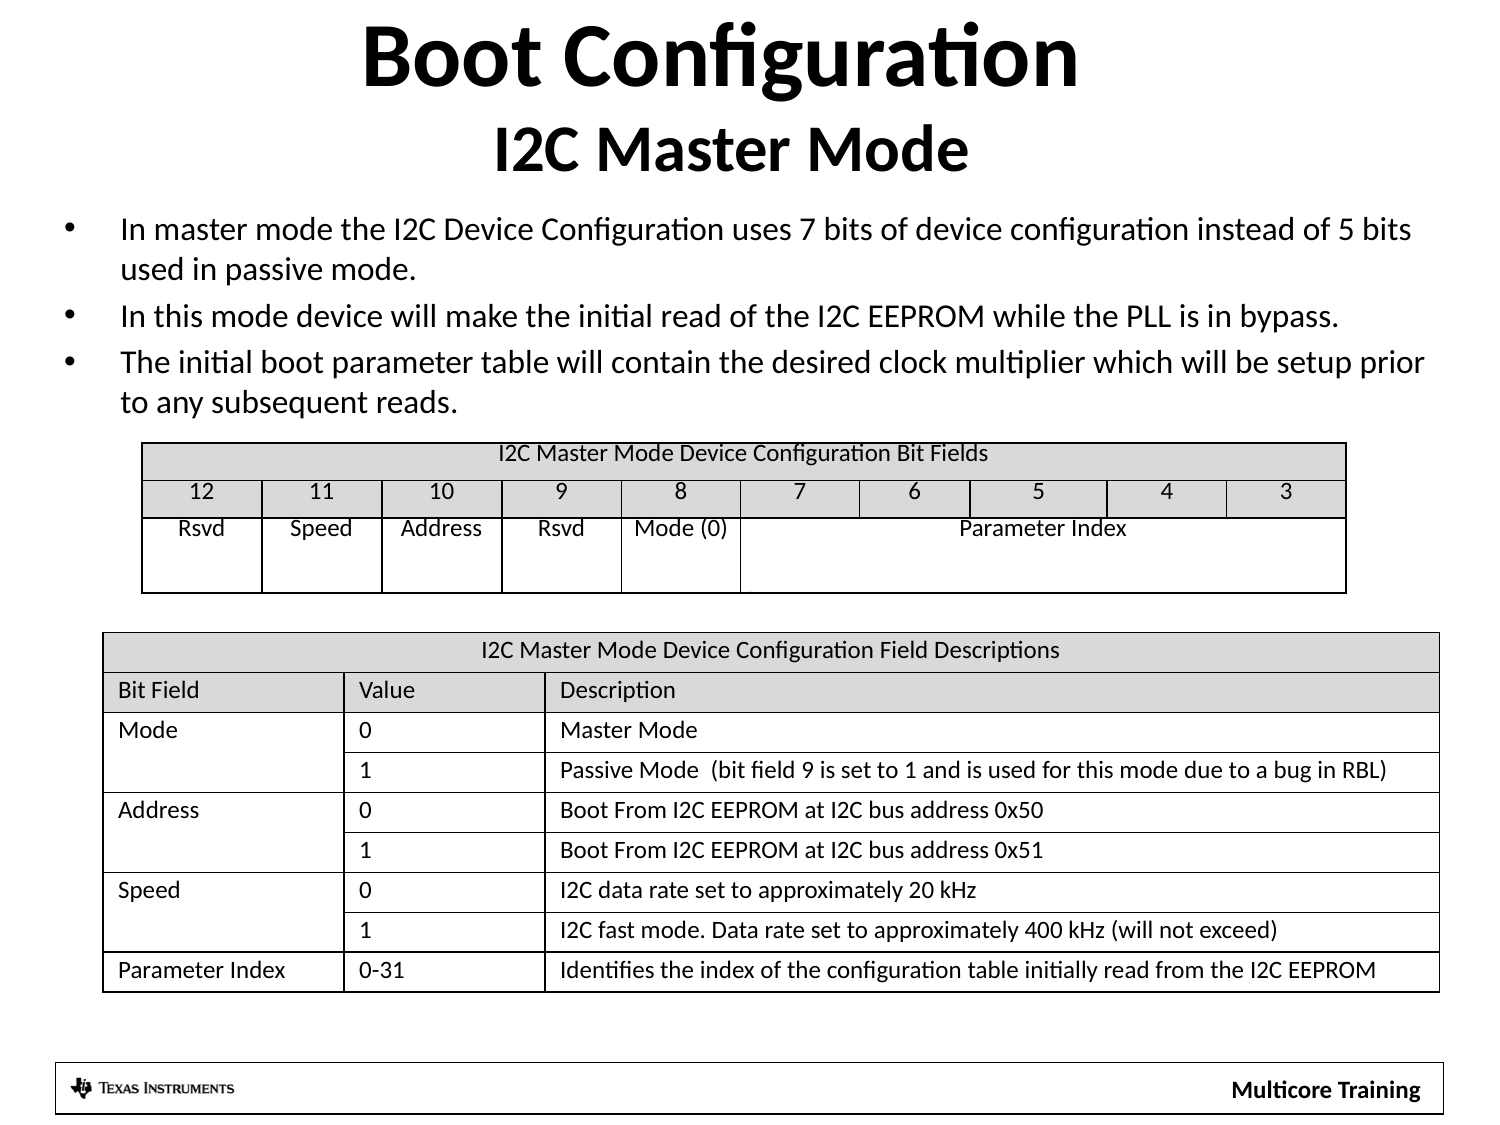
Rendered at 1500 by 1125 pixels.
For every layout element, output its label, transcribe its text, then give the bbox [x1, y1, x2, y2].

table_cell I2C data rate set to approximately 20 kHz [546, 876, 1439, 912]
table_cell 9 [503, 481, 621, 517]
table_cell Mode (0) [622, 519, 740, 592]
table_cell 3 [1227, 481, 1345, 517]
table_cell Parameter Index [741, 519, 1345, 592]
table_cell 11 [263, 481, 381, 517]
table_cell 12 [143, 481, 261, 517]
table_cell 5 [971, 481, 1106, 517]
table_cell Address [383, 519, 501, 592]
table_cell Rsvd [143, 519, 261, 592]
table_cell Speed [263, 519, 381, 592]
table_cell 10 [383, 481, 501, 517]
title Boot Configuration I2C Master Mode [37, 23, 1426, 158]
table_cell 0-31 [345, 953, 544, 991]
table_header I2C Master Mode Device Configuration Bit Fields [143, 444, 1345, 480]
table_cell I2C fast mode. Data rate set to approximately 400 kHz (will not exceed) [546, 913, 1439, 951]
list In master mode the I2C Device Configuration uses 7 bits of device configuration instead of 5 bits used in passive mode. In this mode device will make the initial read of the I2C EEPROM while the PLL is in bypass. The initial boot parameter table will contain the desired clock multiplier which will be setup prior to any subsequent reads. [48, 199, 1455, 876]
picture [59, 1066, 245, 1110]
table_cell 4 [1108, 481, 1226, 517]
table_cell Rsvd [503, 519, 621, 592]
table_cell 6 [860, 481, 969, 517]
table_cell Identifies the index of the configuration table initially read from the I2C EEPROM [546, 953, 1439, 991]
table_cell Parameter Index [104, 953, 343, 991]
table_cell 1 [345, 913, 544, 951]
table_cell 7 [741, 481, 859, 517]
table_cell Speed [104, 876, 343, 951]
table_cell 8 [622, 481, 740, 517]
table_cell 0 [345, 876, 544, 912]
